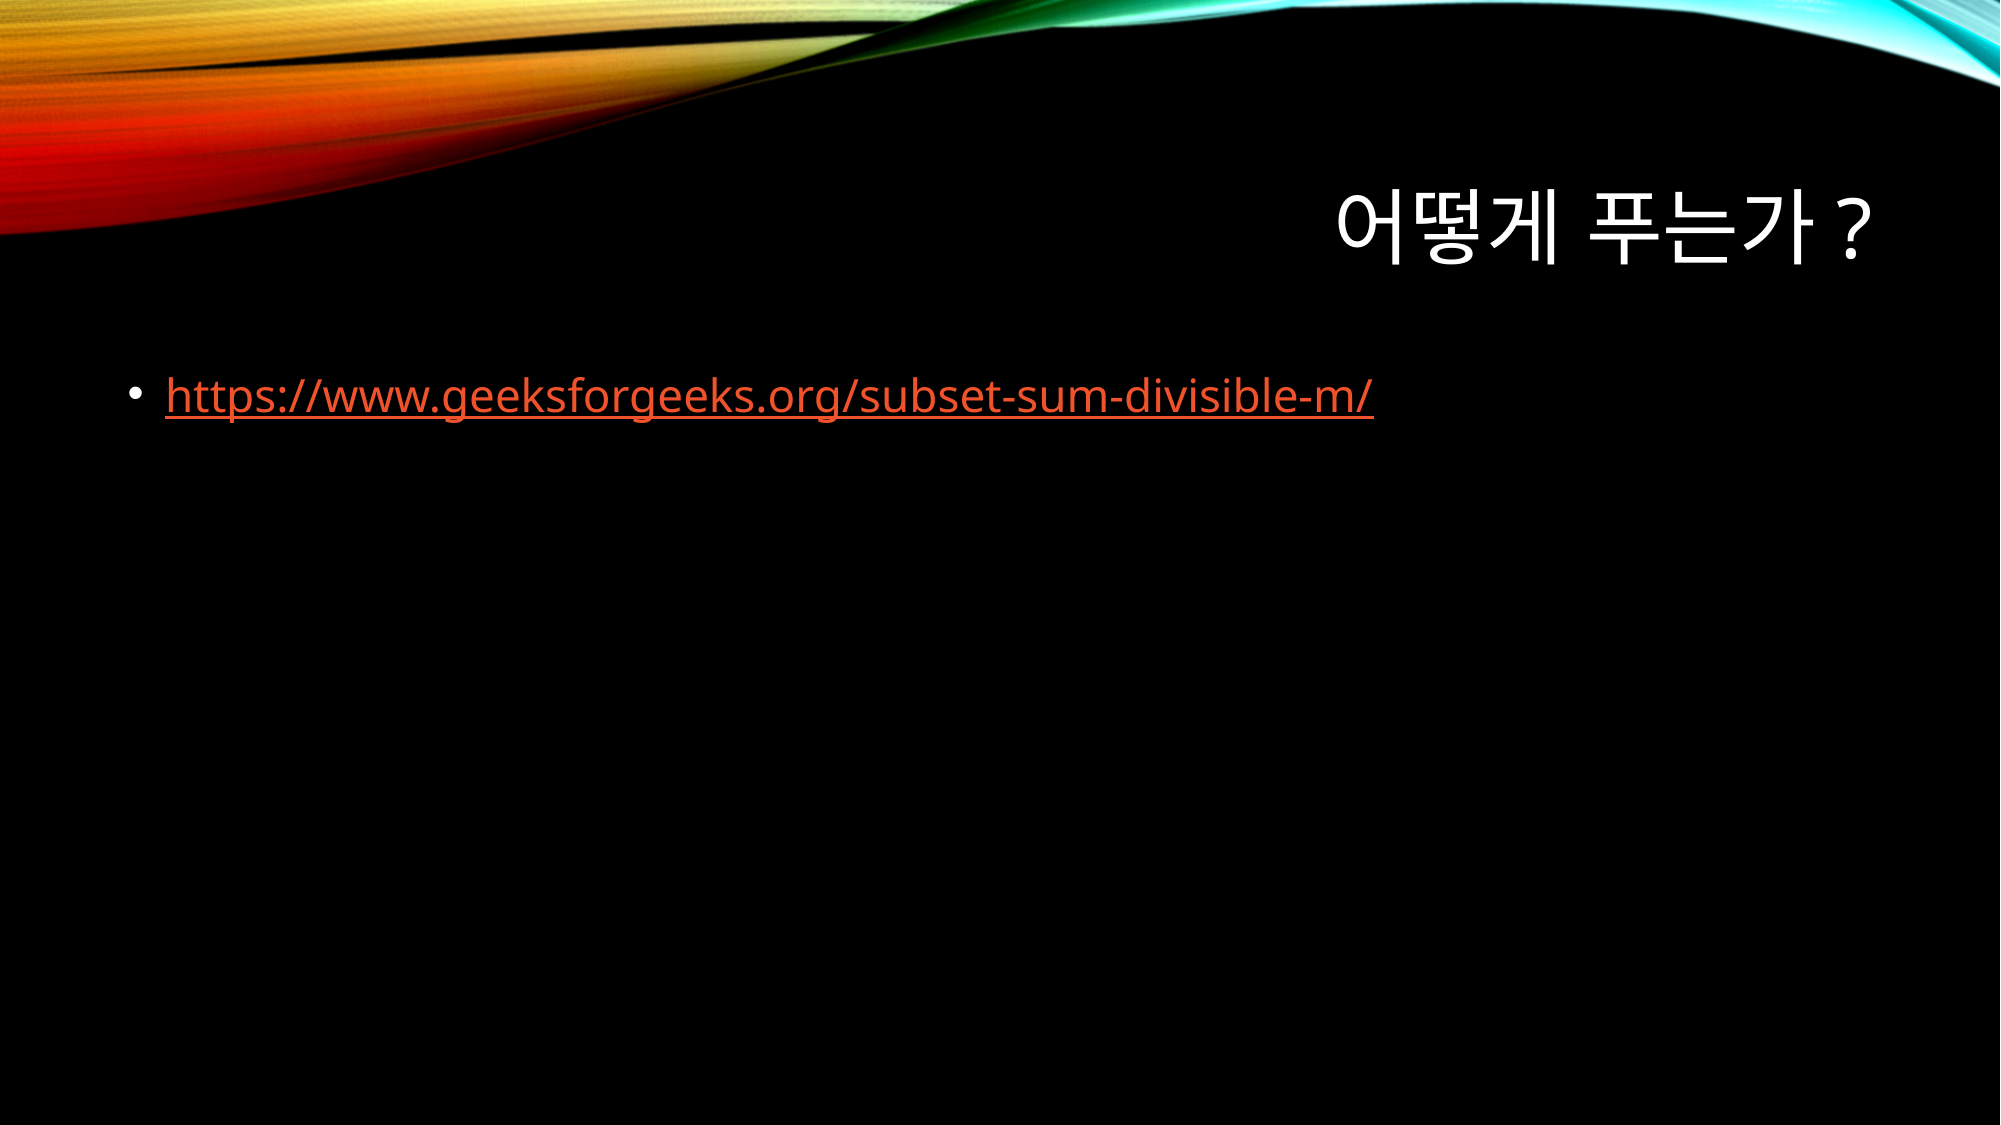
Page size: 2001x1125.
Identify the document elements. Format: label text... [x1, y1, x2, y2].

list https://www.geeksforgeeks.org/subset-sum-divisible-m/ [112, 360, 1888, 1021]
title 어떻게 푸는가? [474, 125, 1888, 338]
picture [0, 0, 2000, 237]
